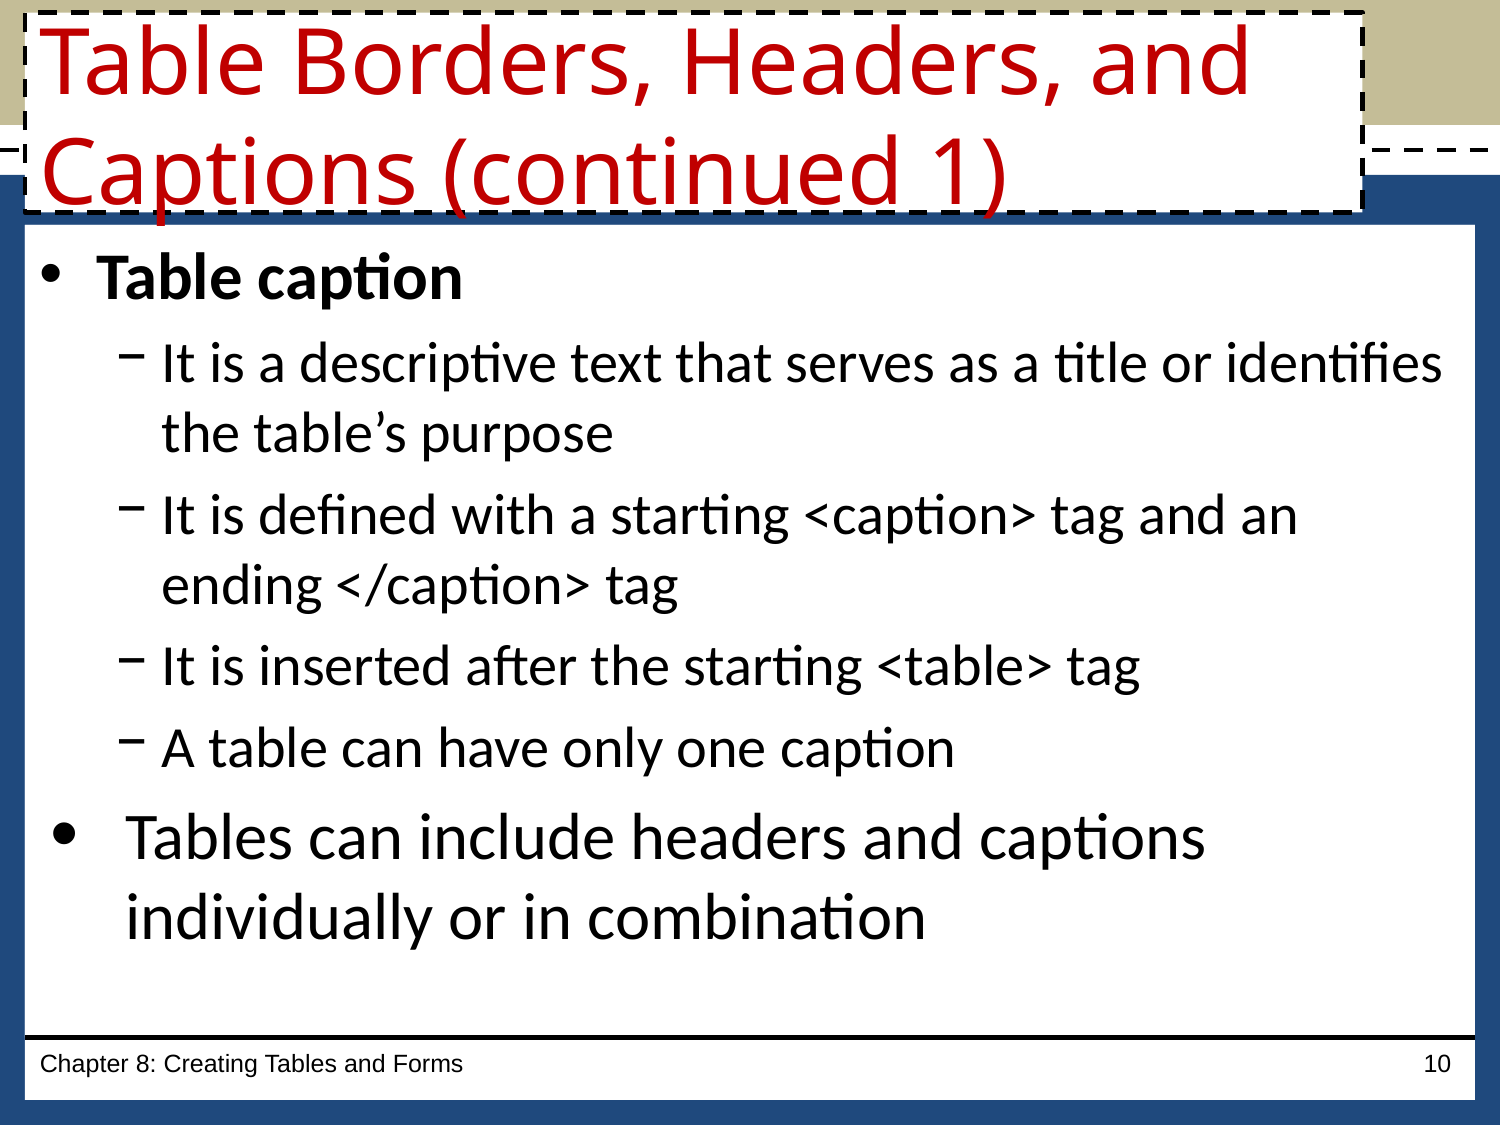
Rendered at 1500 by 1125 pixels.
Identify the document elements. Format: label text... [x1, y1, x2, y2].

footer Chapter 8: Creating Tables and Forms [24, 1040, 1400, 1100]
title Table Borders, Headers, and Captions (continued 1) [23, 10, 1365, 215]
slide_number 10 [1400, 1040, 1475, 1100]
list Table caption It is a descriptive text that serves as a title or identifies the table’s purpose It is defined with a starting <caption> tag and an ending </caption> tag It is inserted after the starting <table> tag A table can have only one caption Tables can include headers and captions individually or in combination [24, 224, 1475, 1024]
